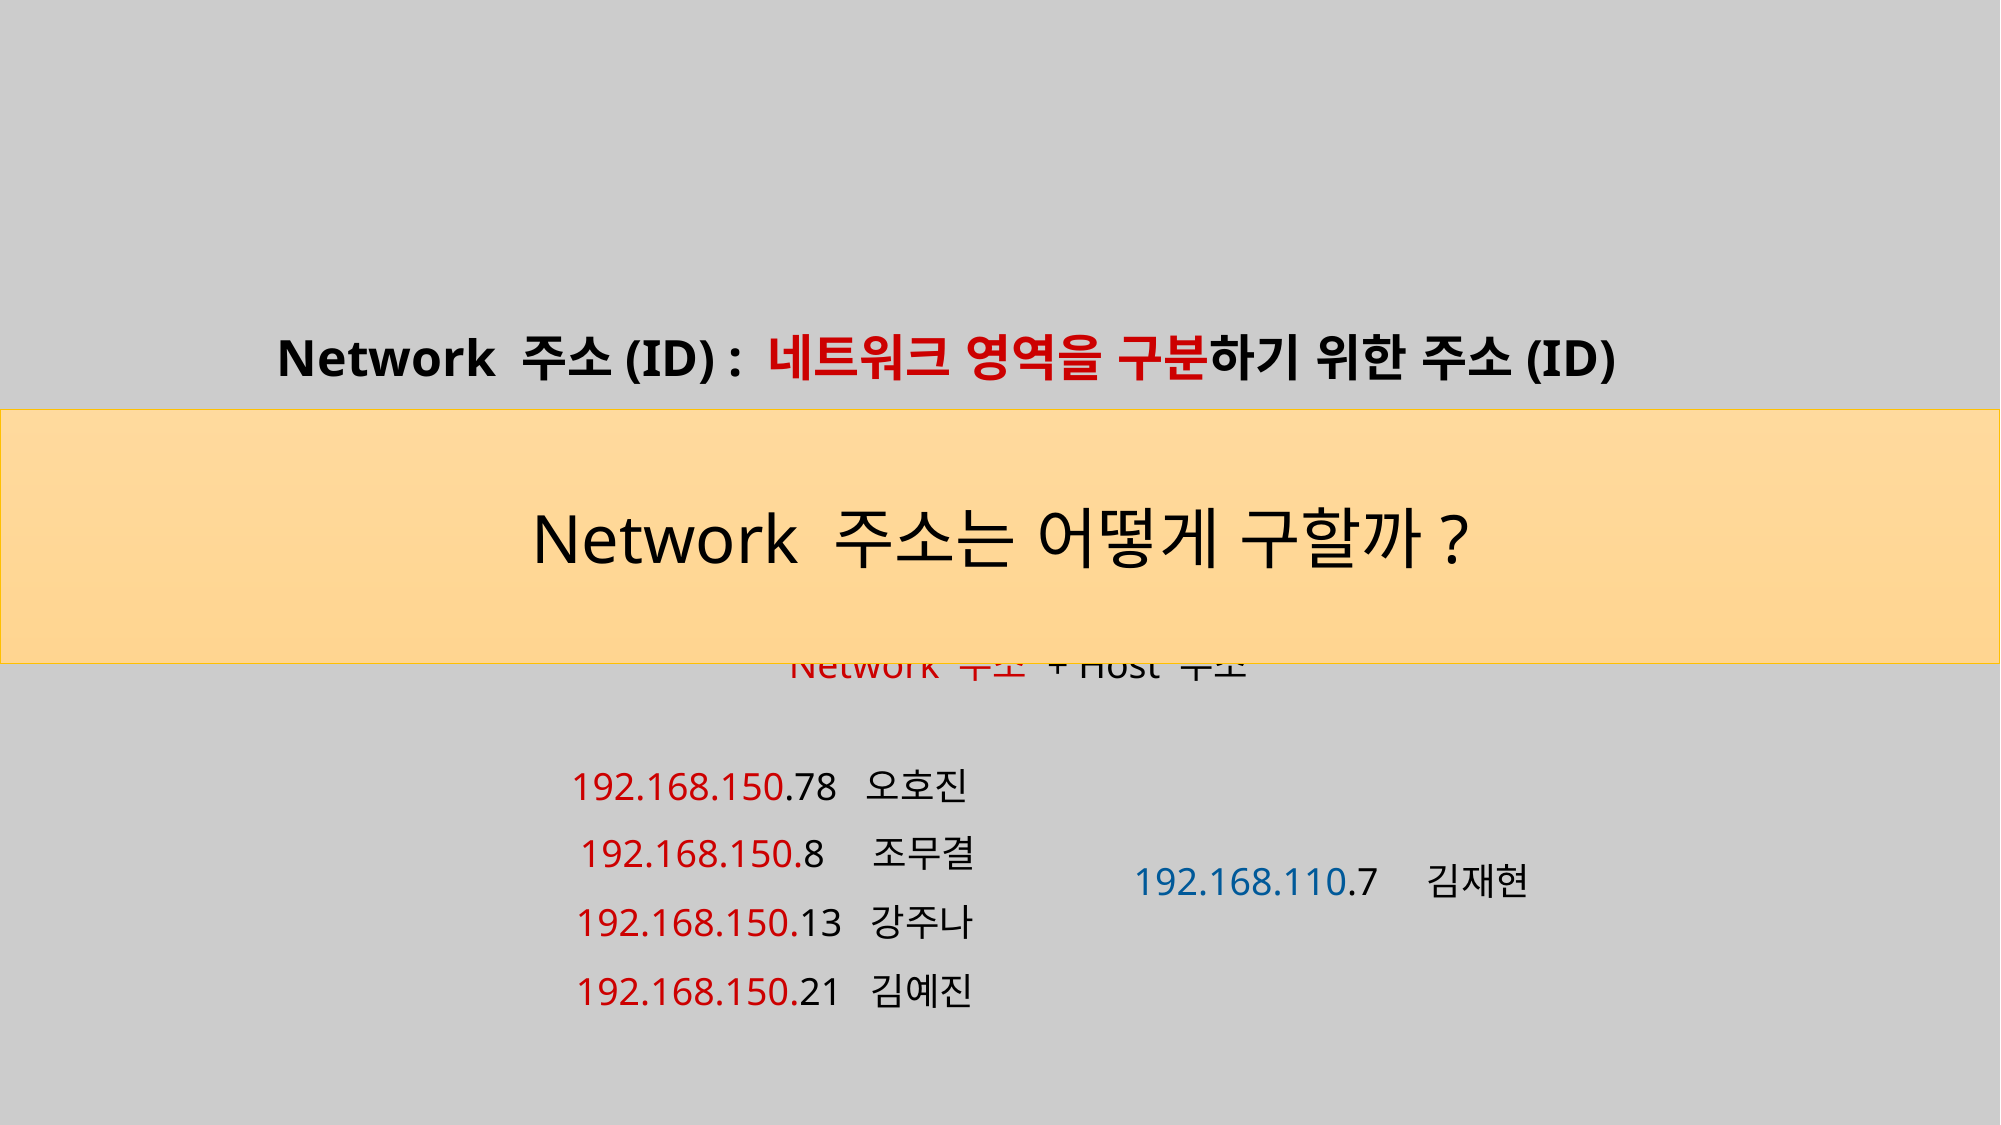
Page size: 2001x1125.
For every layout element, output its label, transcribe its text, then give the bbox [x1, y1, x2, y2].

text_box Network 주소는 어떻게 구할까? [0, 409, 2000, 664]
text_box [0, 664, 2000, 1125]
text_box [0, 0, 2000, 409]
